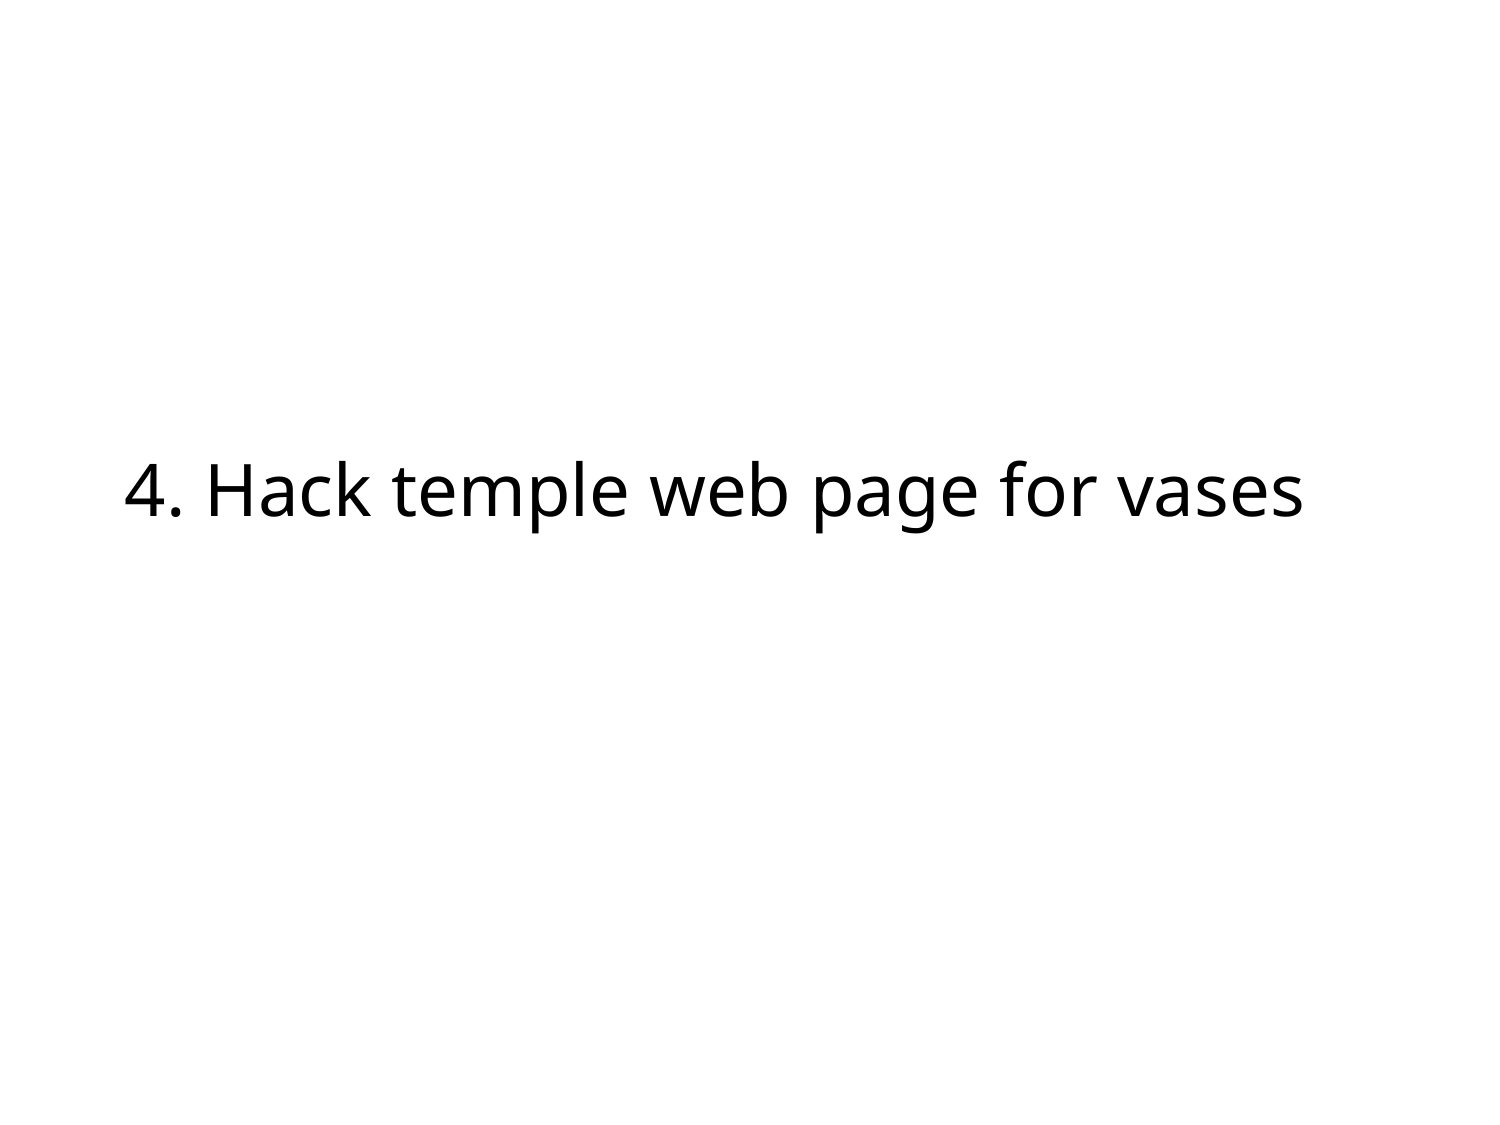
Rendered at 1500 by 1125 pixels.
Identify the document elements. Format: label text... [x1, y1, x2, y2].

title 4. Hack temple web page for vases [109, 423, 1444, 562]
